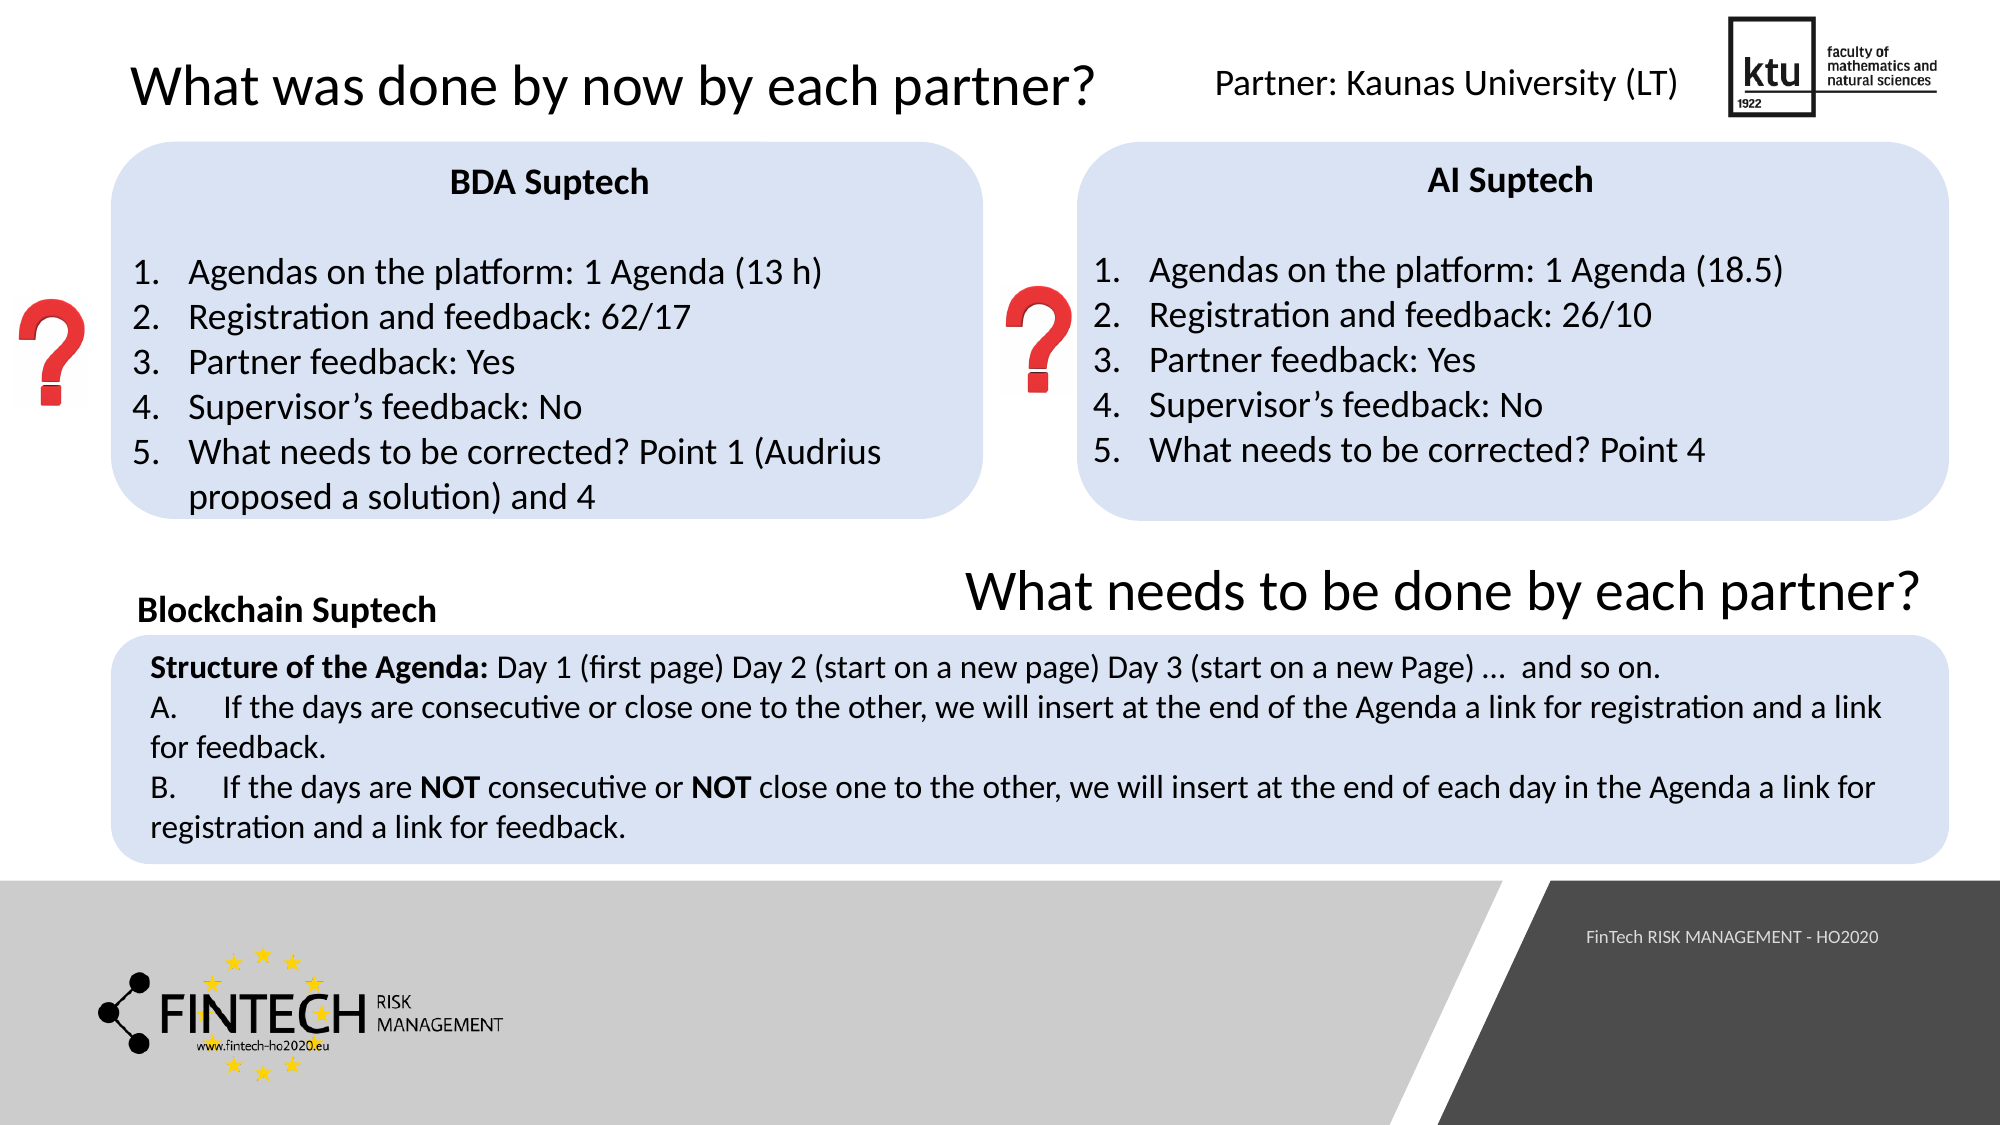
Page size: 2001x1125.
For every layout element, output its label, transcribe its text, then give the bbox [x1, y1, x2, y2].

picture [999, 284, 1074, 394]
footer FinTech RISK MANAGEMENT - HO2020 [1544, 907, 1894, 967]
picture [89, 936, 509, 1088]
text_box [110, 178, 117, 483]
picture [12, 297, 87, 407]
text_box AI Suptech Agendas on the platform: 1 Agenda (18.5) Registration and feedback: 26/10 Partner feedback: Yes Supervisor’s feedback: No What needs to be corrected? Point 4 [1078, 147, 1944, 523]
text_box [110, 637, 1950, 865]
text_box [1115, 141, 1911, 147]
text_box [0, 879, 1505, 1125]
picture [1718, 7, 1970, 126]
text_box What needs to be done by each partner? [950, 552, 2000, 631]
text_box [1436, 879, 2000, 1125]
list What was done by now by each partner? [115, 47, 1786, 127]
text_box [1944, 180, 1950, 483]
text_box Blockchain Suptech [37, 577, 537, 638]
text_box Structure of the Agenda: Day 1 (first page) Day 2 (start on a new page) Day 3 (start on a new Page) … and so on. A. If the days are consecutive or close one to the other, we will insert at the end of the Agenda a link for registration and a link for feedback. B. If the days are NOT consecutive or NOT close one to the other, we will insert at the end of each day in the Agenda a link for registration and a link for feedback. [135, 637, 1925, 853]
text_box BDA Suptech Agendas on the platform: 1 Agenda (13 h) Registration and feedback: 62/17 Partner feedback: Yes Supervisor’s feedback: No What needs to be corrected? Point 1 (Audrius proposed a solution) and 4 [117, 149, 983, 570]
text_box Partner: Kaunas University (LT) [1200, 50, 1718, 111]
text_box [145, 141, 949, 149]
